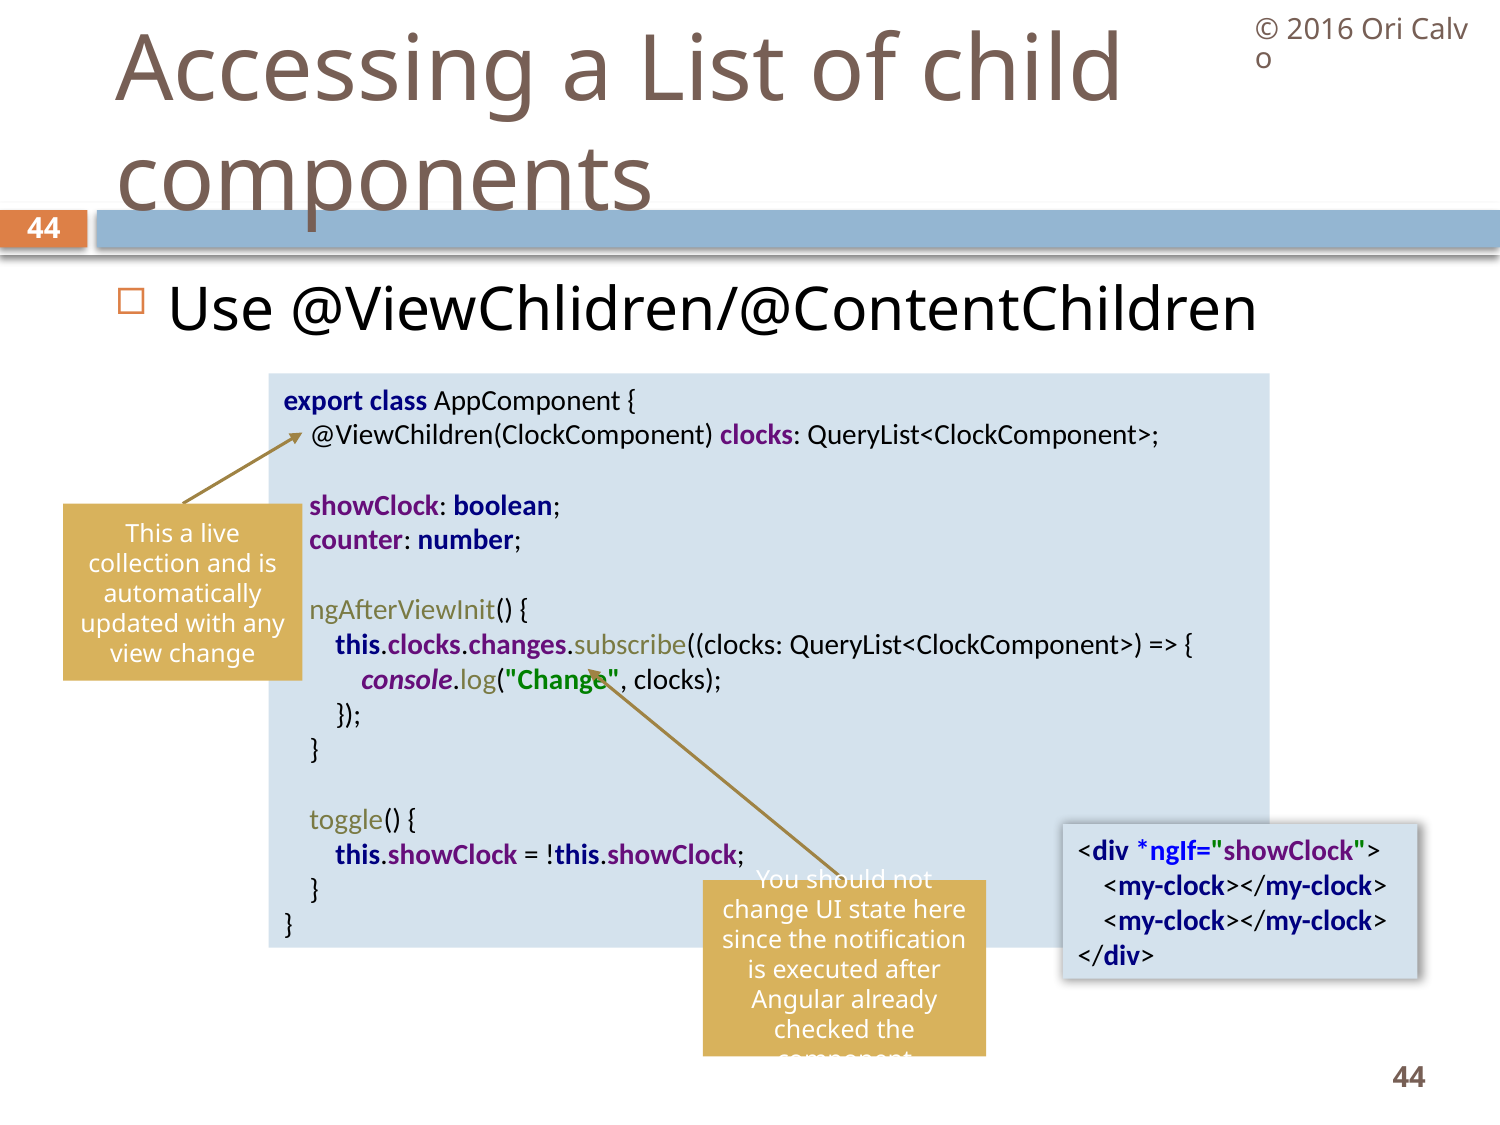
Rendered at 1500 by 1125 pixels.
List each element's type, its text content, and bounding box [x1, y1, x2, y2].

footer © 2016 Ori Calvo [1240, 0, 1500, 60]
title Accessing a List of child components [100, 37, 1438, 200]
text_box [587, 668, 987, 1057]
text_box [62, 432, 303, 681]
slide_number 44 [0, 208, 88, 249]
text_box export class AppComponent { @ViewChildren(ClockComponent) clocks: QueryList<ClockComponent>; showClock: boolean; counter: number; ngAfterViewInit() { this.clocks.changes.subscribe((clocks: QueryList<ClockComponent>) => { console.log("Change", clocks); }); } toggle() { this.showClock = !this.showClock; } } [268, 373, 1270, 948]
list Use @ViewChlidren/@ContentChildren [100, 262, 1438, 1000]
text_box <div *ngIf="showClock"> <my-clock></my-clock> <my-clock></my-clock> </div> [1062, 824, 1418, 979]
